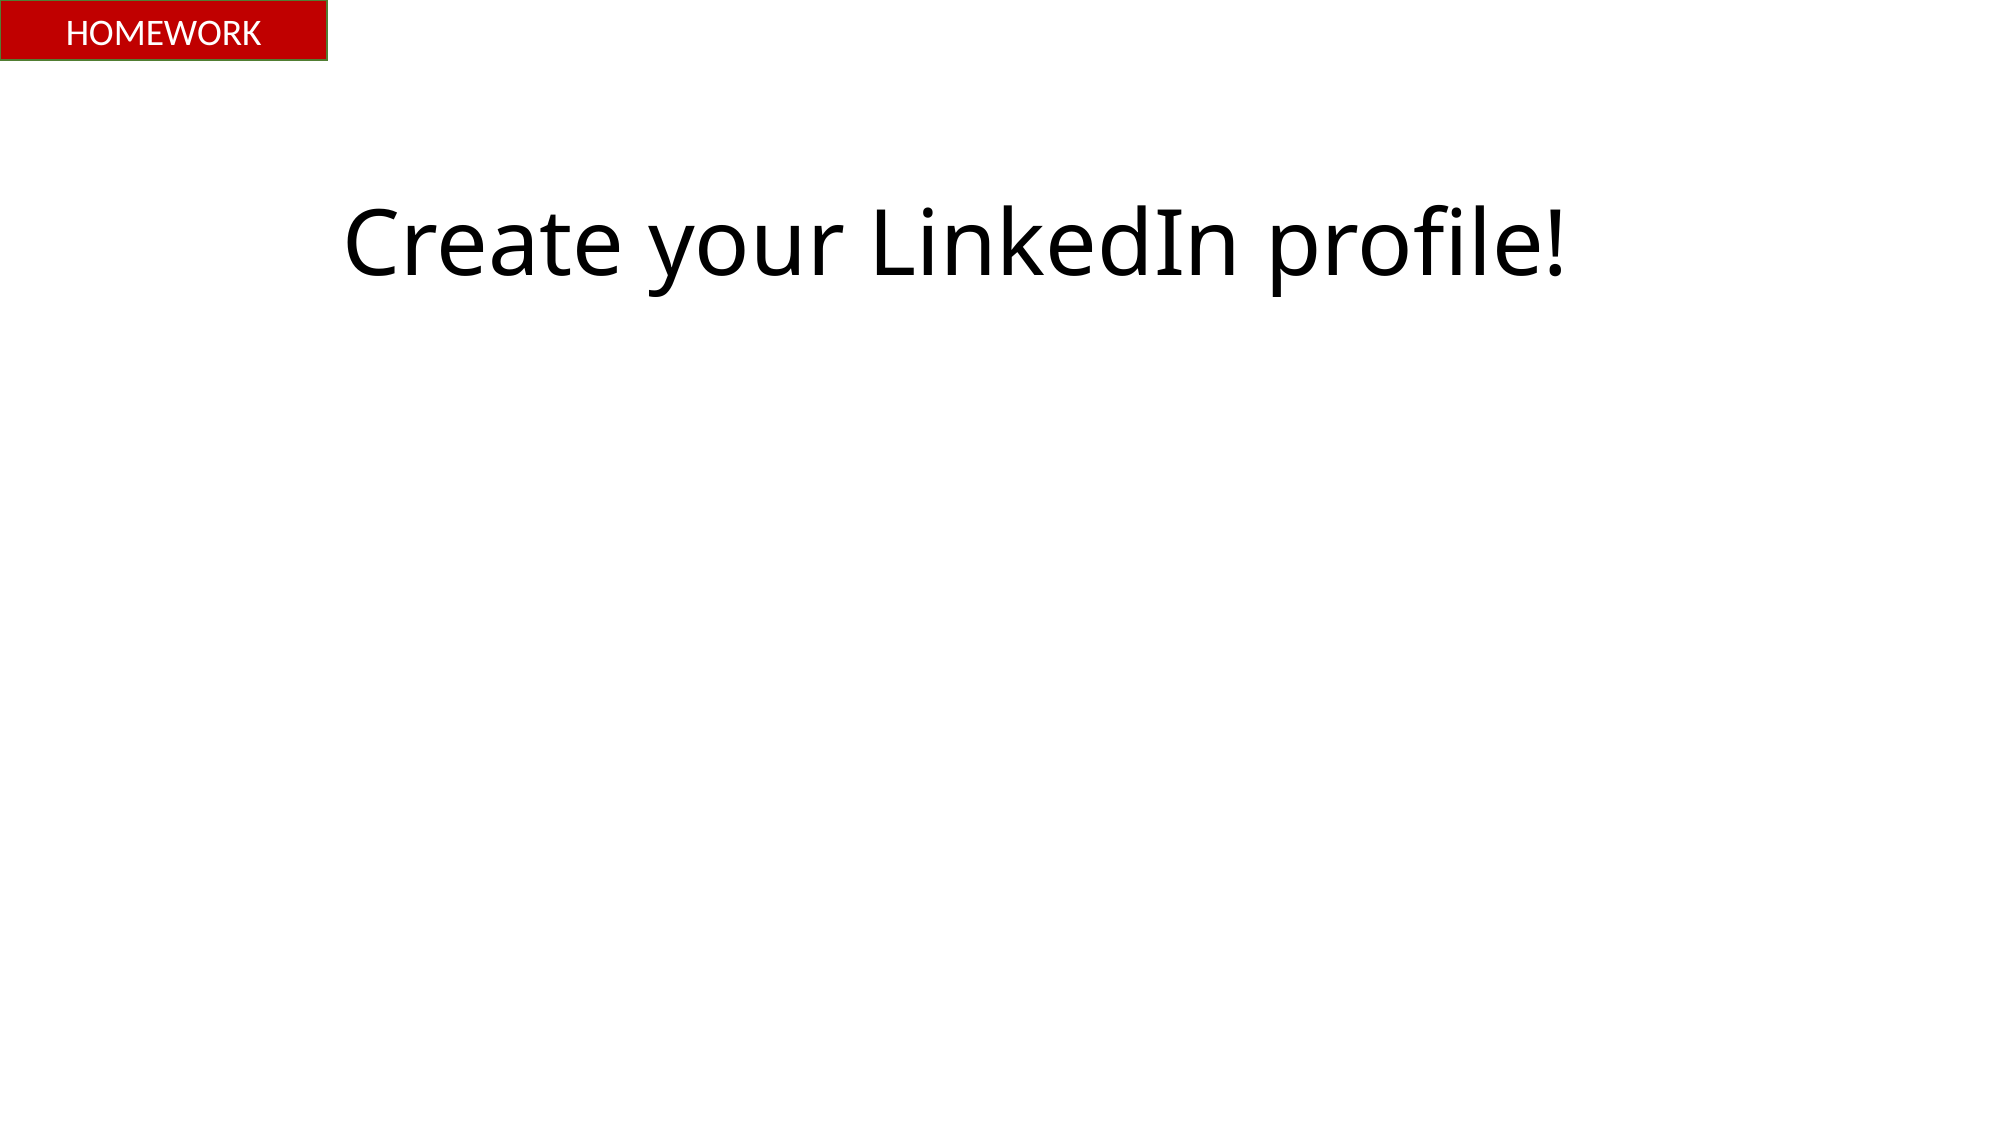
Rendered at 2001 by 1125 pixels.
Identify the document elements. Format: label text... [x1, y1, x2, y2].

text_box Create your LinkedIn profile! [327, 137, 1815, 355]
text_box HOMEWORK [0, 0, 328, 60]
